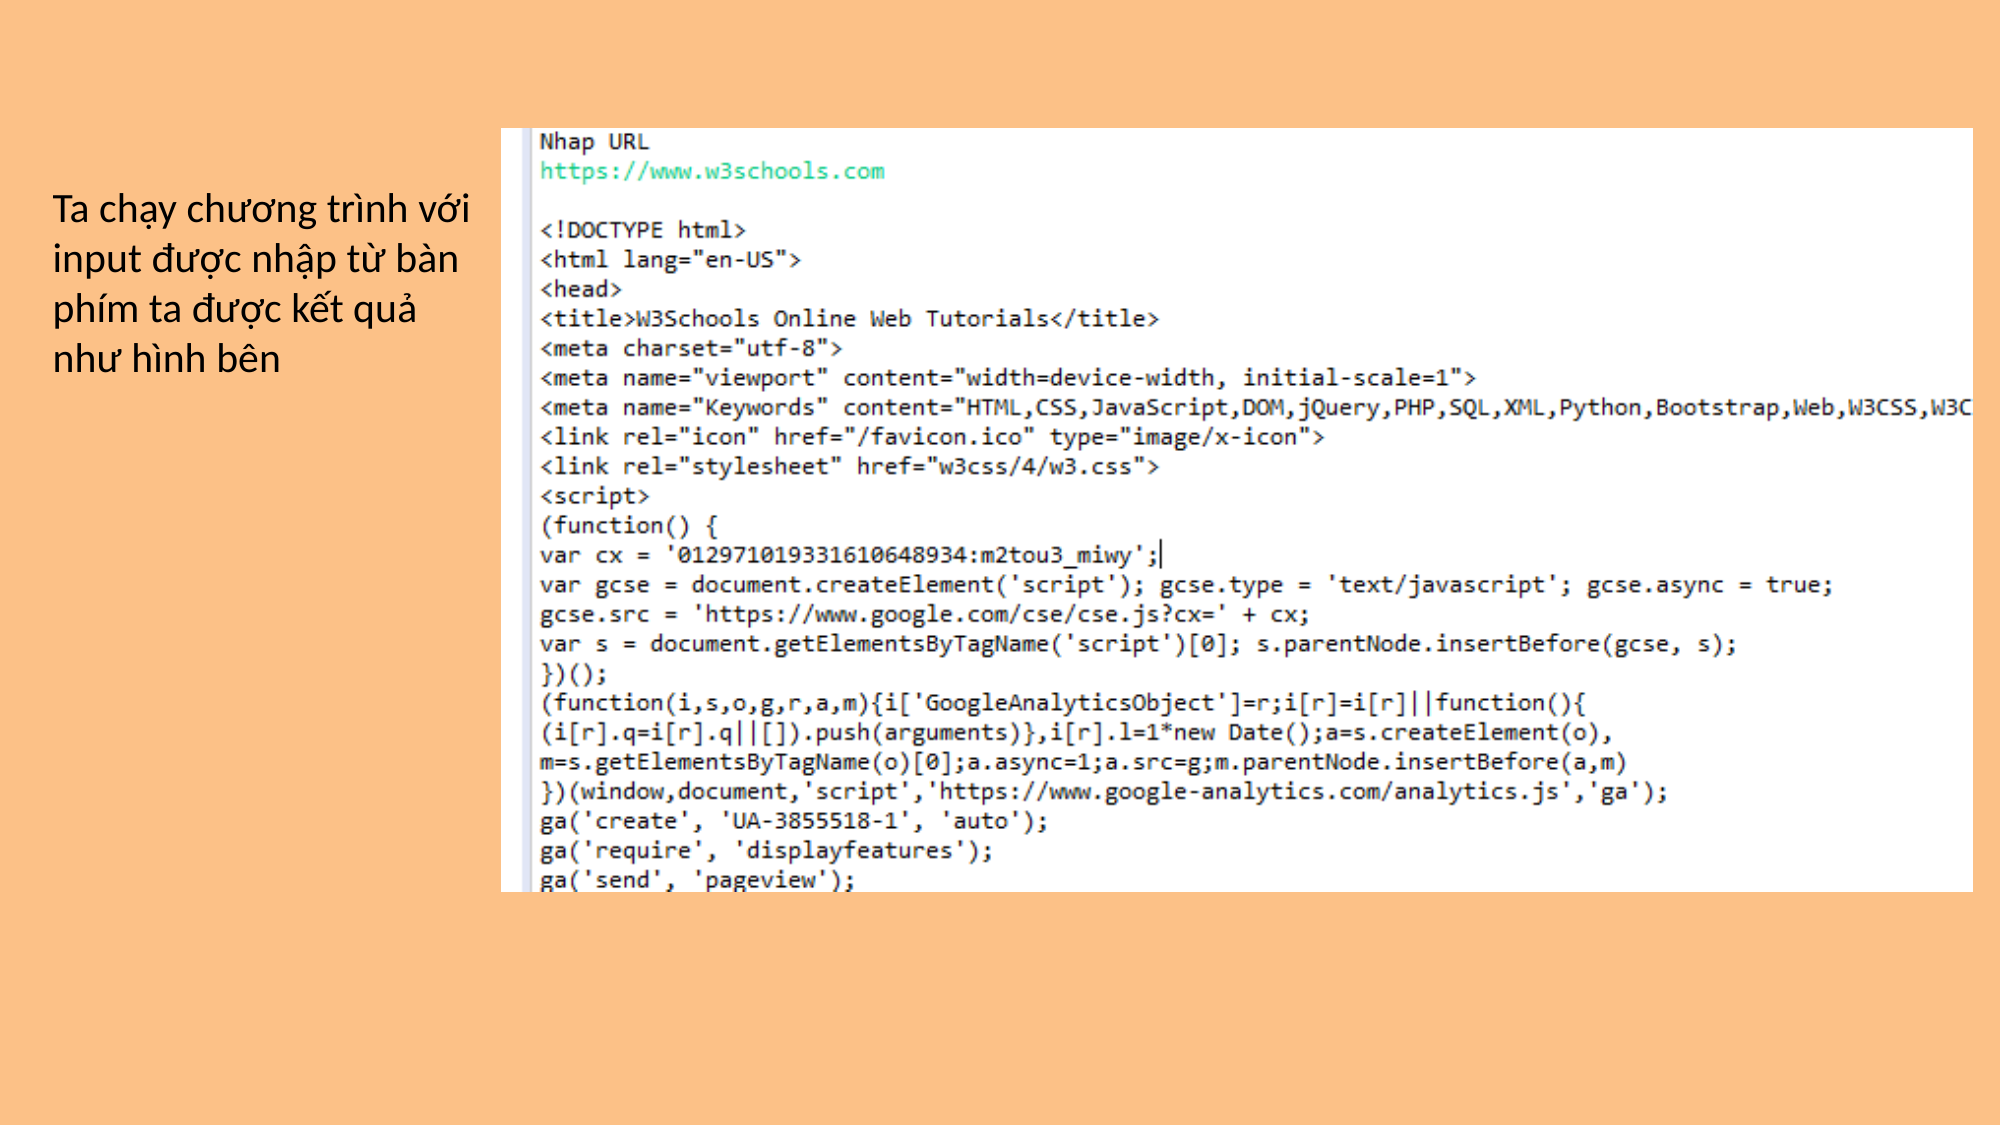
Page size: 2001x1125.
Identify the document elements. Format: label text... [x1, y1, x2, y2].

picture [501, 128, 1973, 892]
text_box Ta chạy chương trình với input được nhập từ bàn phím ta được kết quả như hình bên [38, 173, 501, 389]
